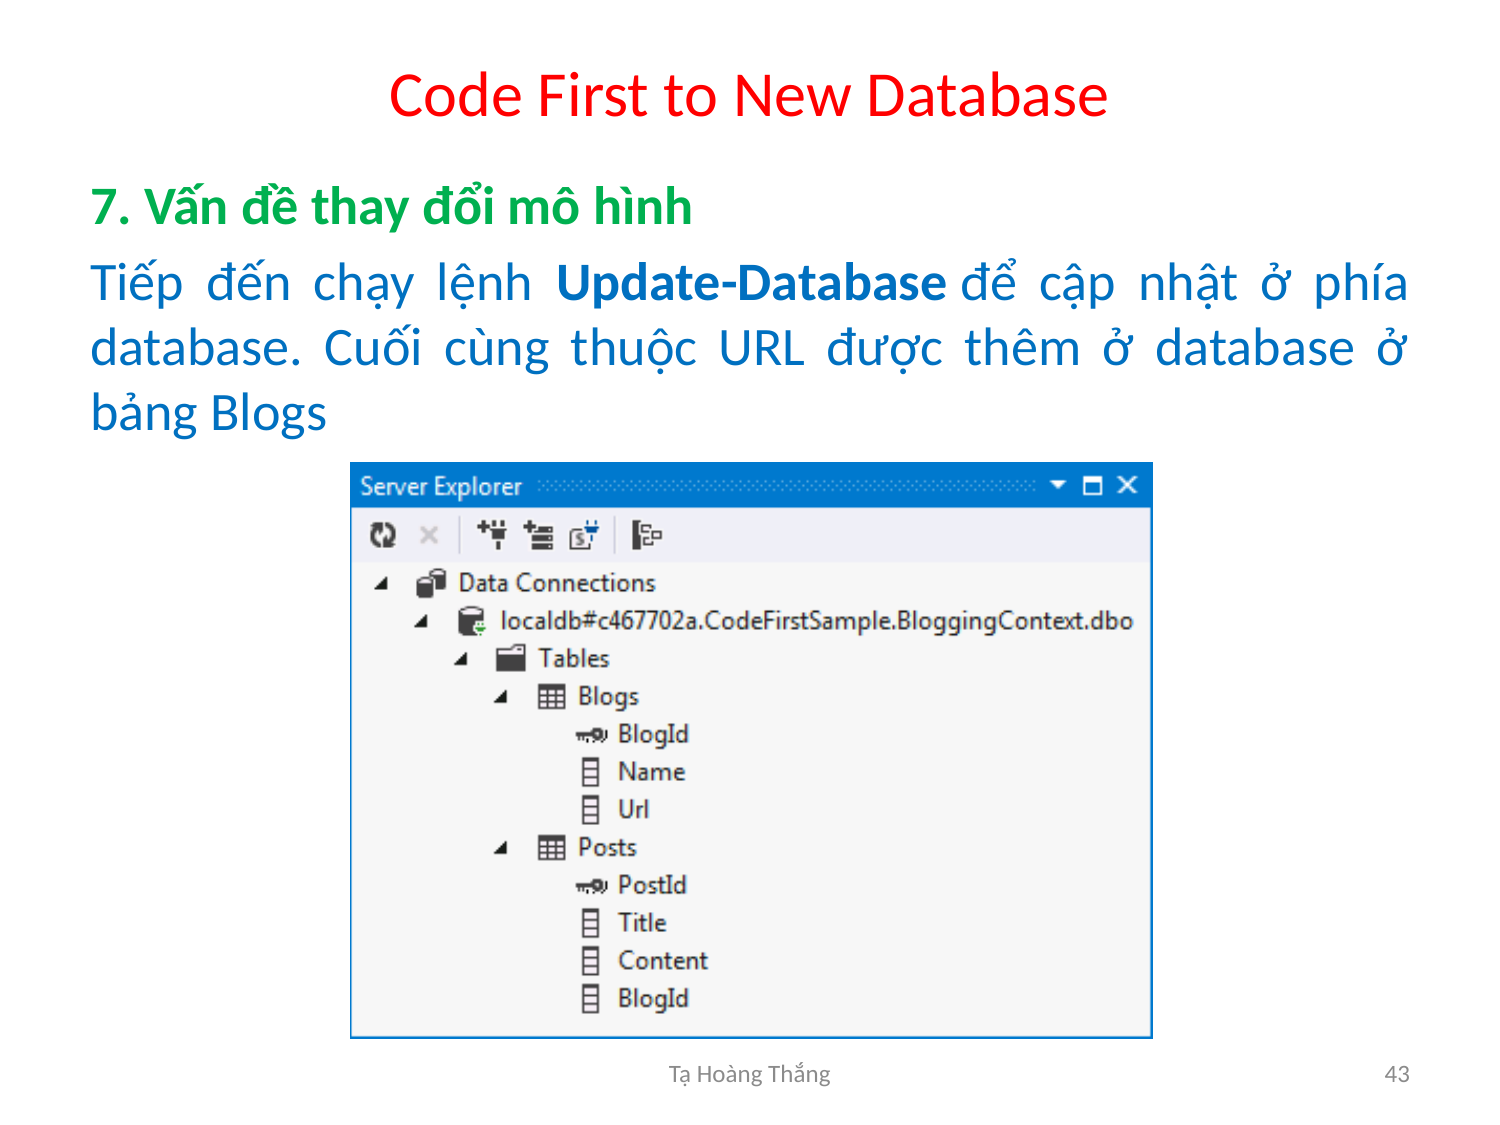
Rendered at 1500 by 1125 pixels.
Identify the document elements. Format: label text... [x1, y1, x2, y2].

title Code First to New Database [75, 45, 1425, 138]
slide_number 43 [1074, 1042, 1425, 1103]
picture [349, 462, 1153, 1040]
footer Tạ Hoàng Thắng [512, 1047, 988, 1103]
list 7. Vấn đề thay đổi mô hình Tiếp đến chạy lệnh Update-Database để cập nhật ở phía database. Cuối cùng thuộc URL được thêm ở database ở bảng Blogs [75, 162, 1425, 1005]
